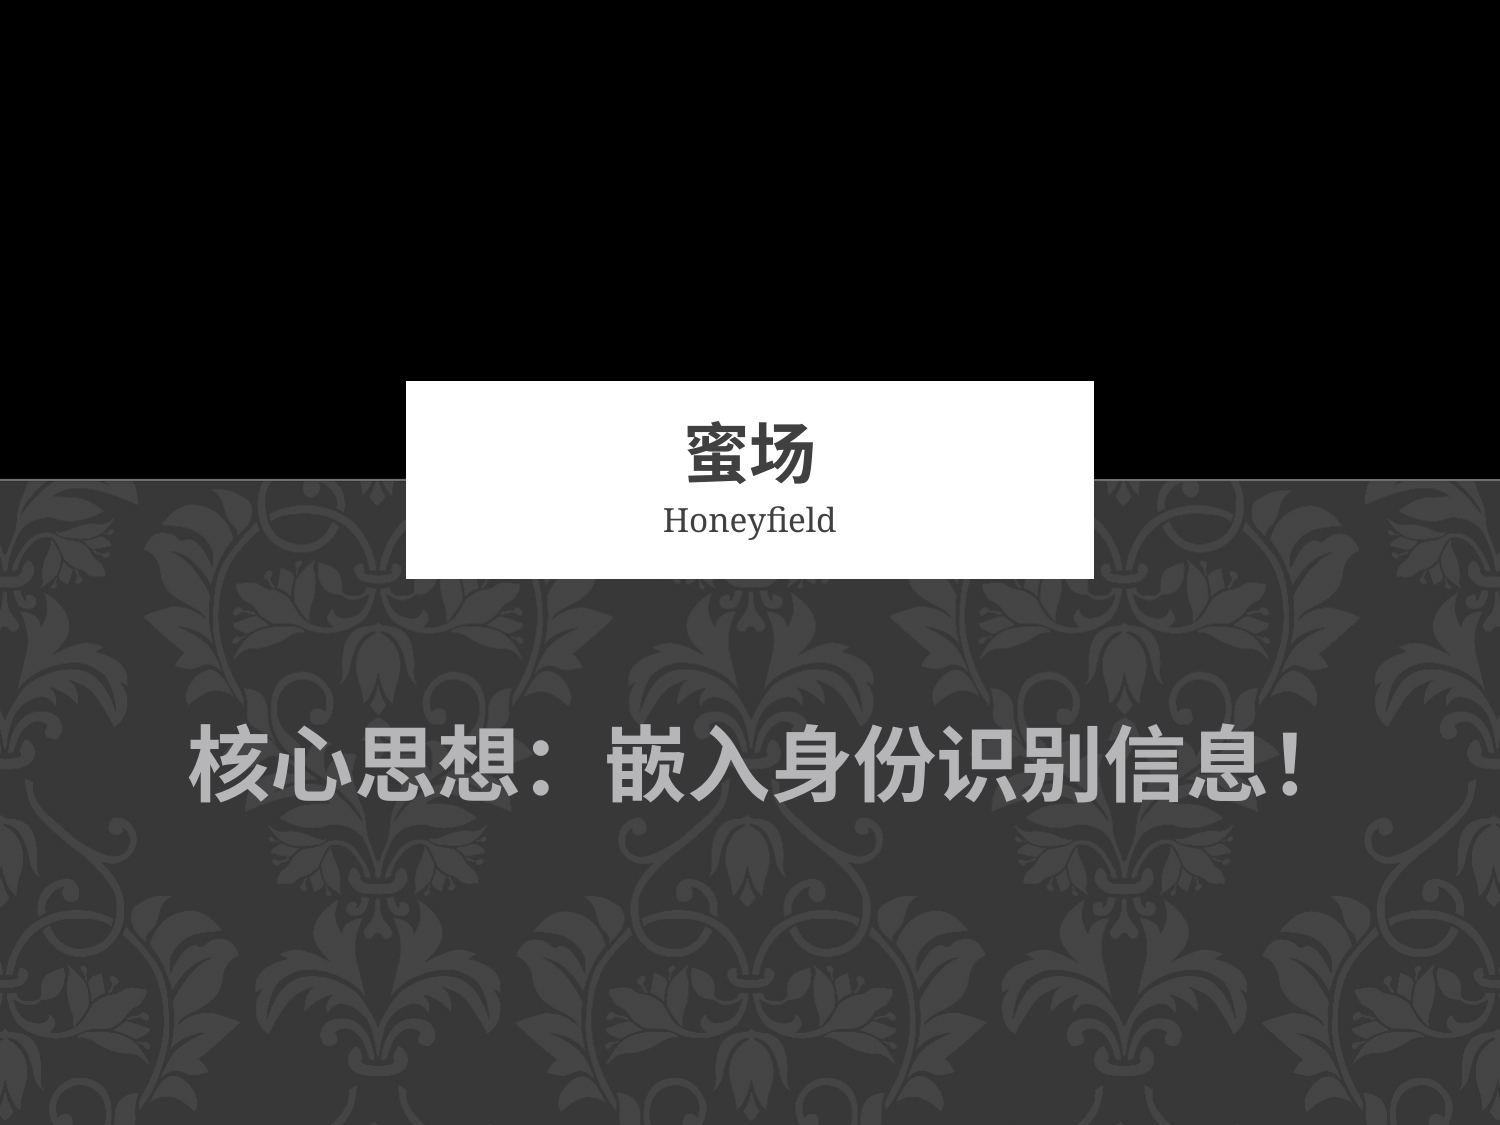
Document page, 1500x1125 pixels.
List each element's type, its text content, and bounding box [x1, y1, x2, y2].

text_box 核心思想：嵌入身份识别信息！ [172, 704, 1369, 820]
subtitle Honeyfield [420, 499, 1080, 570]
title 蜜场 [415, 387, 1085, 498]
